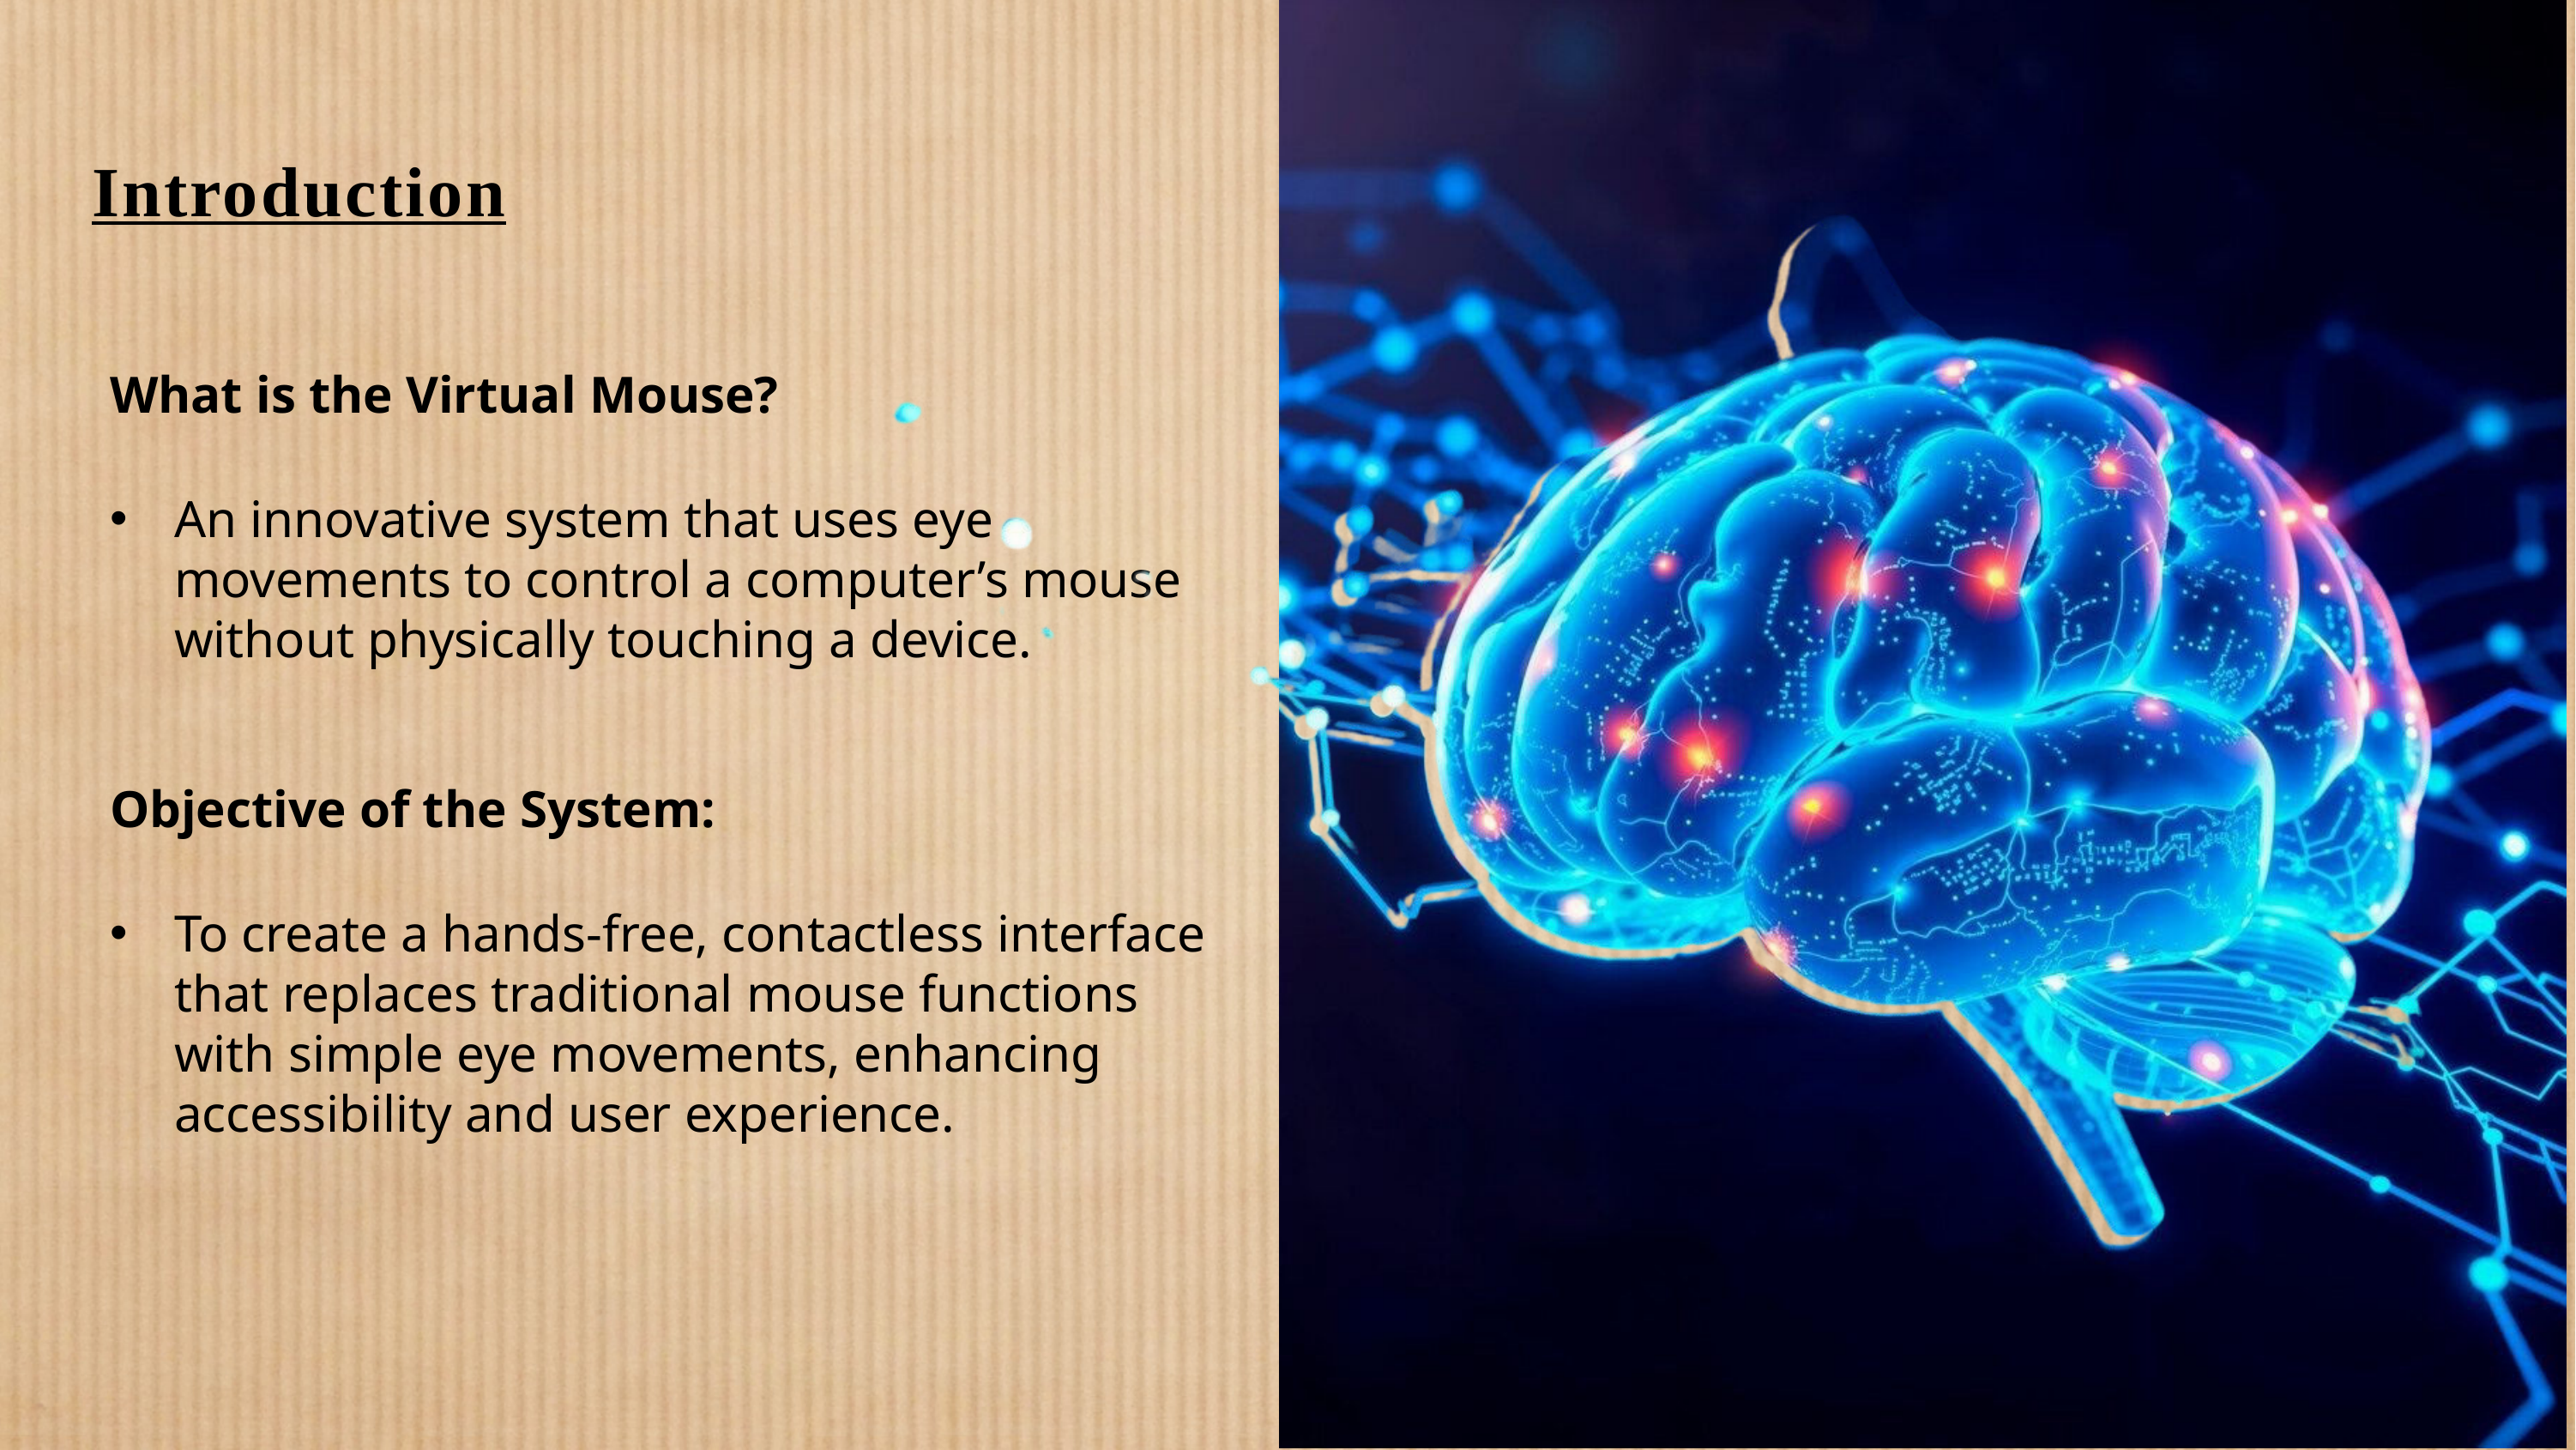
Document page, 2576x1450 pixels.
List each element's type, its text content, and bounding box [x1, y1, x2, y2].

picture [0, 0, 2576, 1450]
text_box What is the Virtual Mouse? An innovative system that uses eye movements to control a computer’s mouse without physically touching a device. Objective of the System: To create a hands-free, contactless interface that replaces traditional mouse functions with simple eye movements, enhancing accessibility and user experience. [107, 251, 890, 1260]
title Introduction [87, 65, 510, 311]
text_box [890, 0, 2567, 1448]
